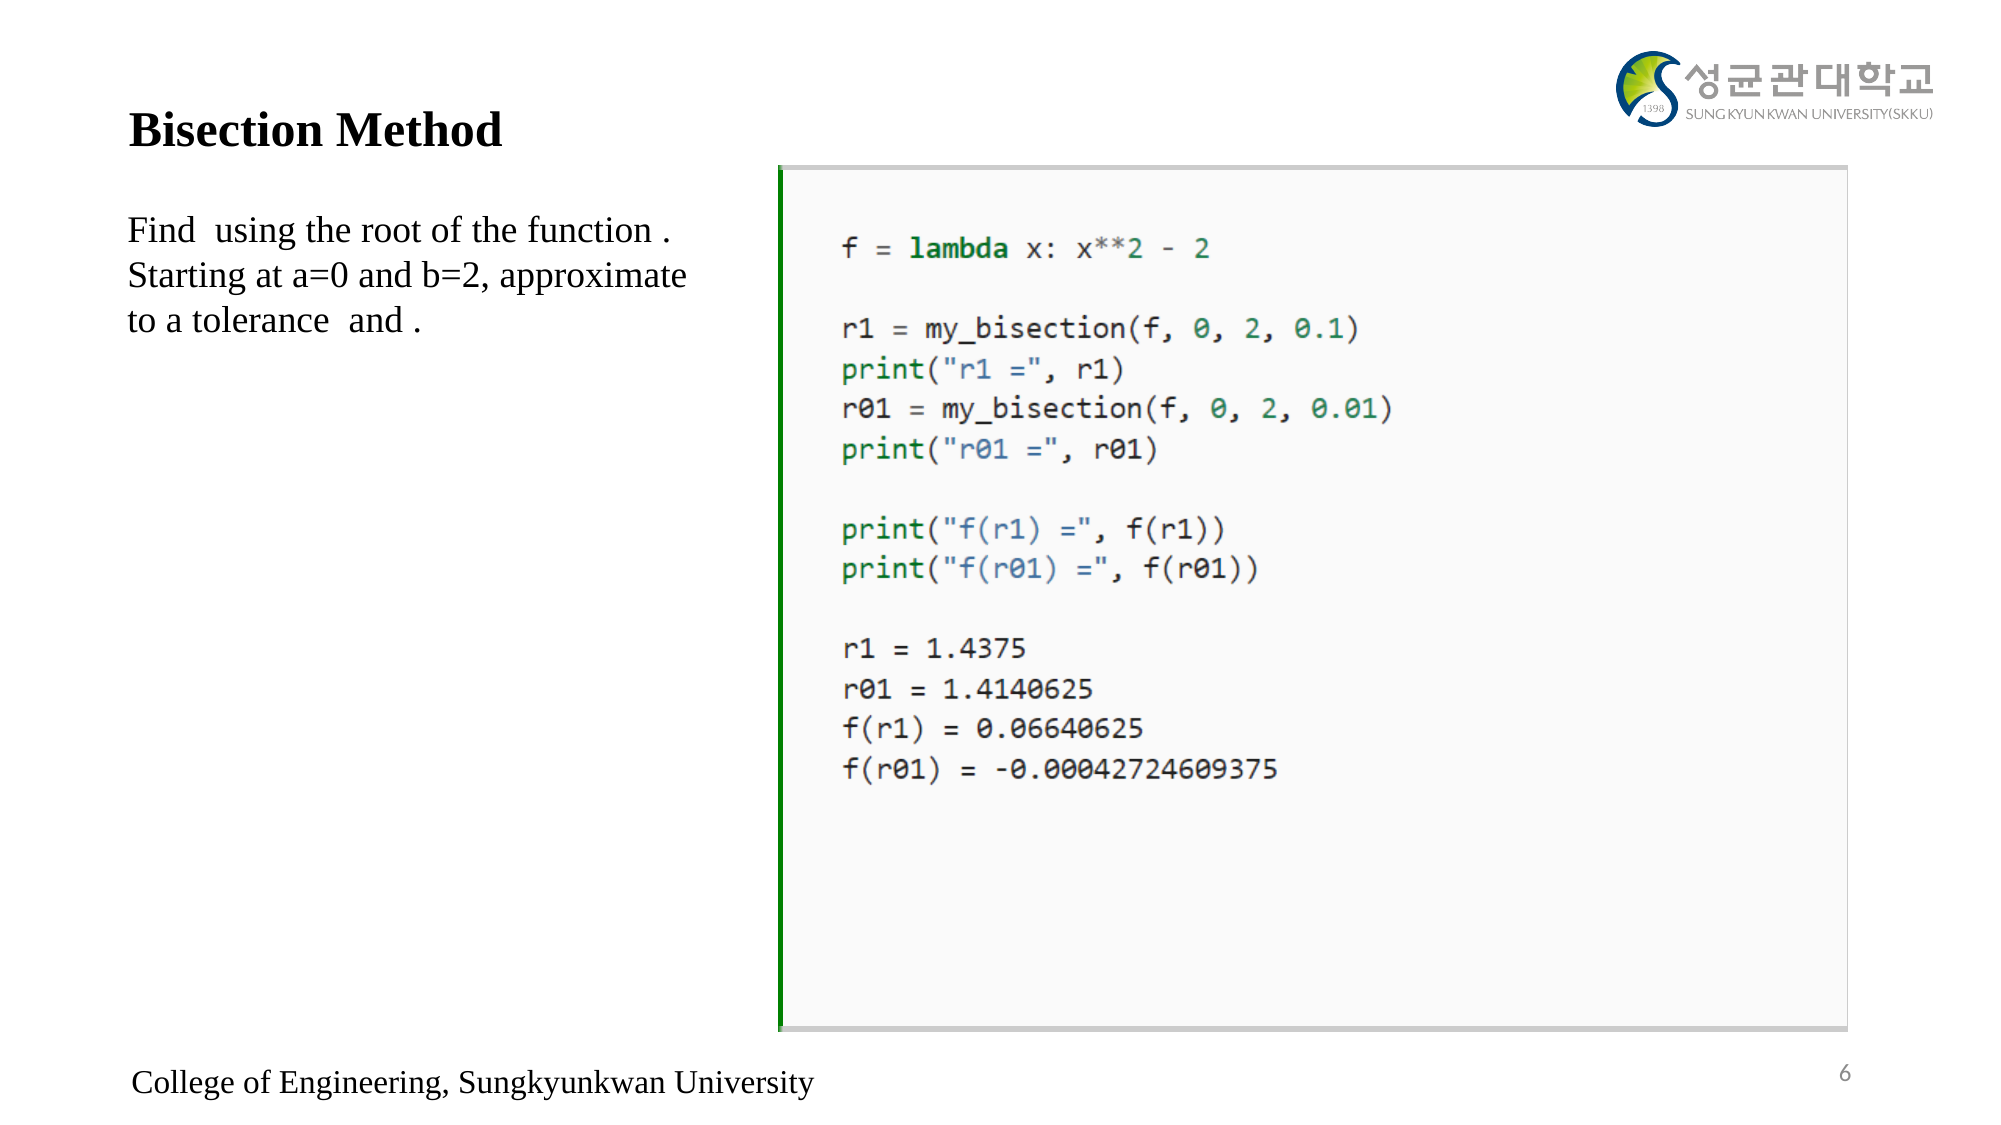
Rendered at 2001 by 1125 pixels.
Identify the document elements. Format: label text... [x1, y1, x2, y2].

picture [1616, 51, 1933, 127]
text_box College of Engineering, Sungkyunkwan University [116, 1053, 831, 1108]
picture [774, 149, 1855, 1054]
slide_number 6 [1416, 1042, 1867, 1102]
text_box Bisection Method [114, 88, 518, 164]
